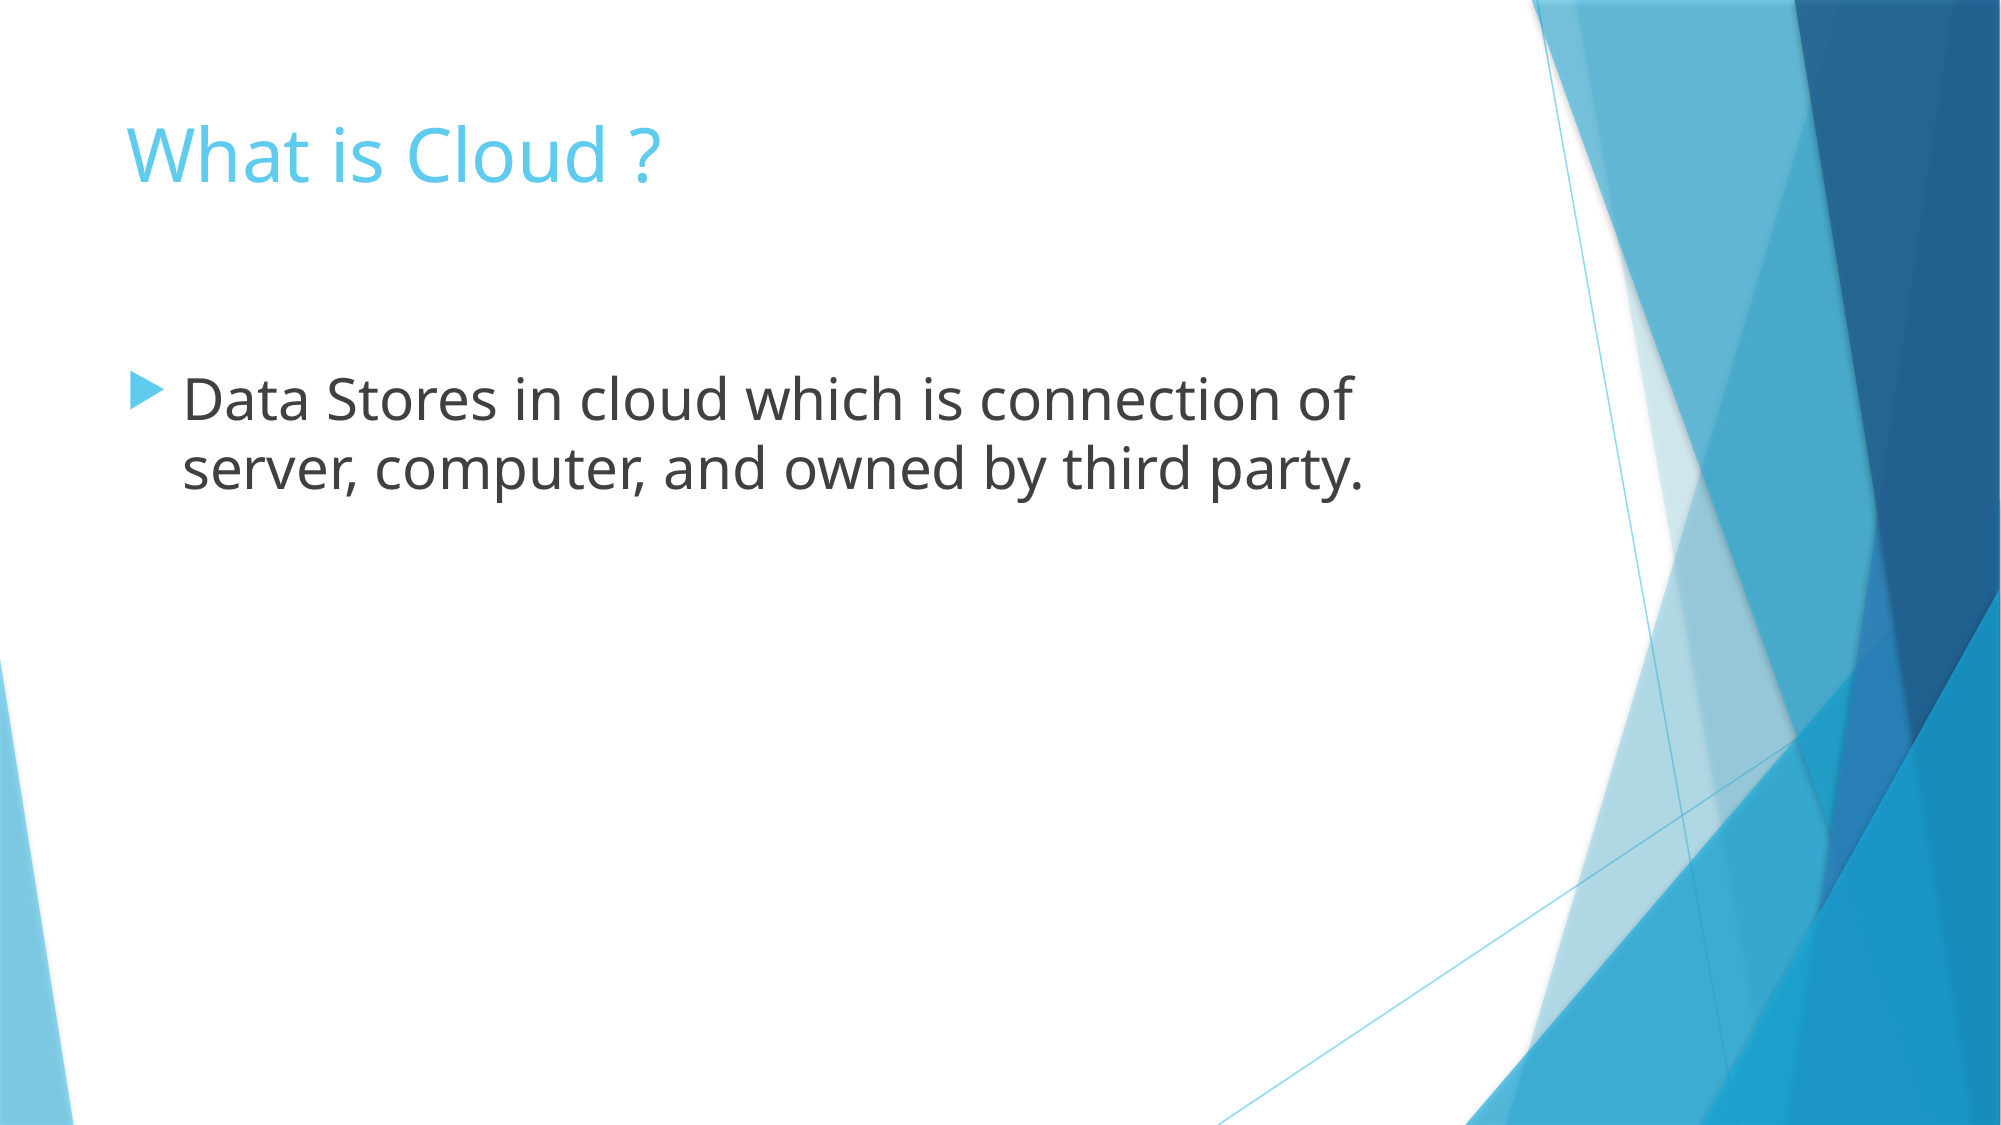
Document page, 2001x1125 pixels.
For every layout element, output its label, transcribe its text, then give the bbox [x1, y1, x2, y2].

list Data Stores in cloud which is connection of server, computer, and owned by third party. [111, 354, 1522, 992]
title What is Cloud ? [111, 99, 1522, 317]
